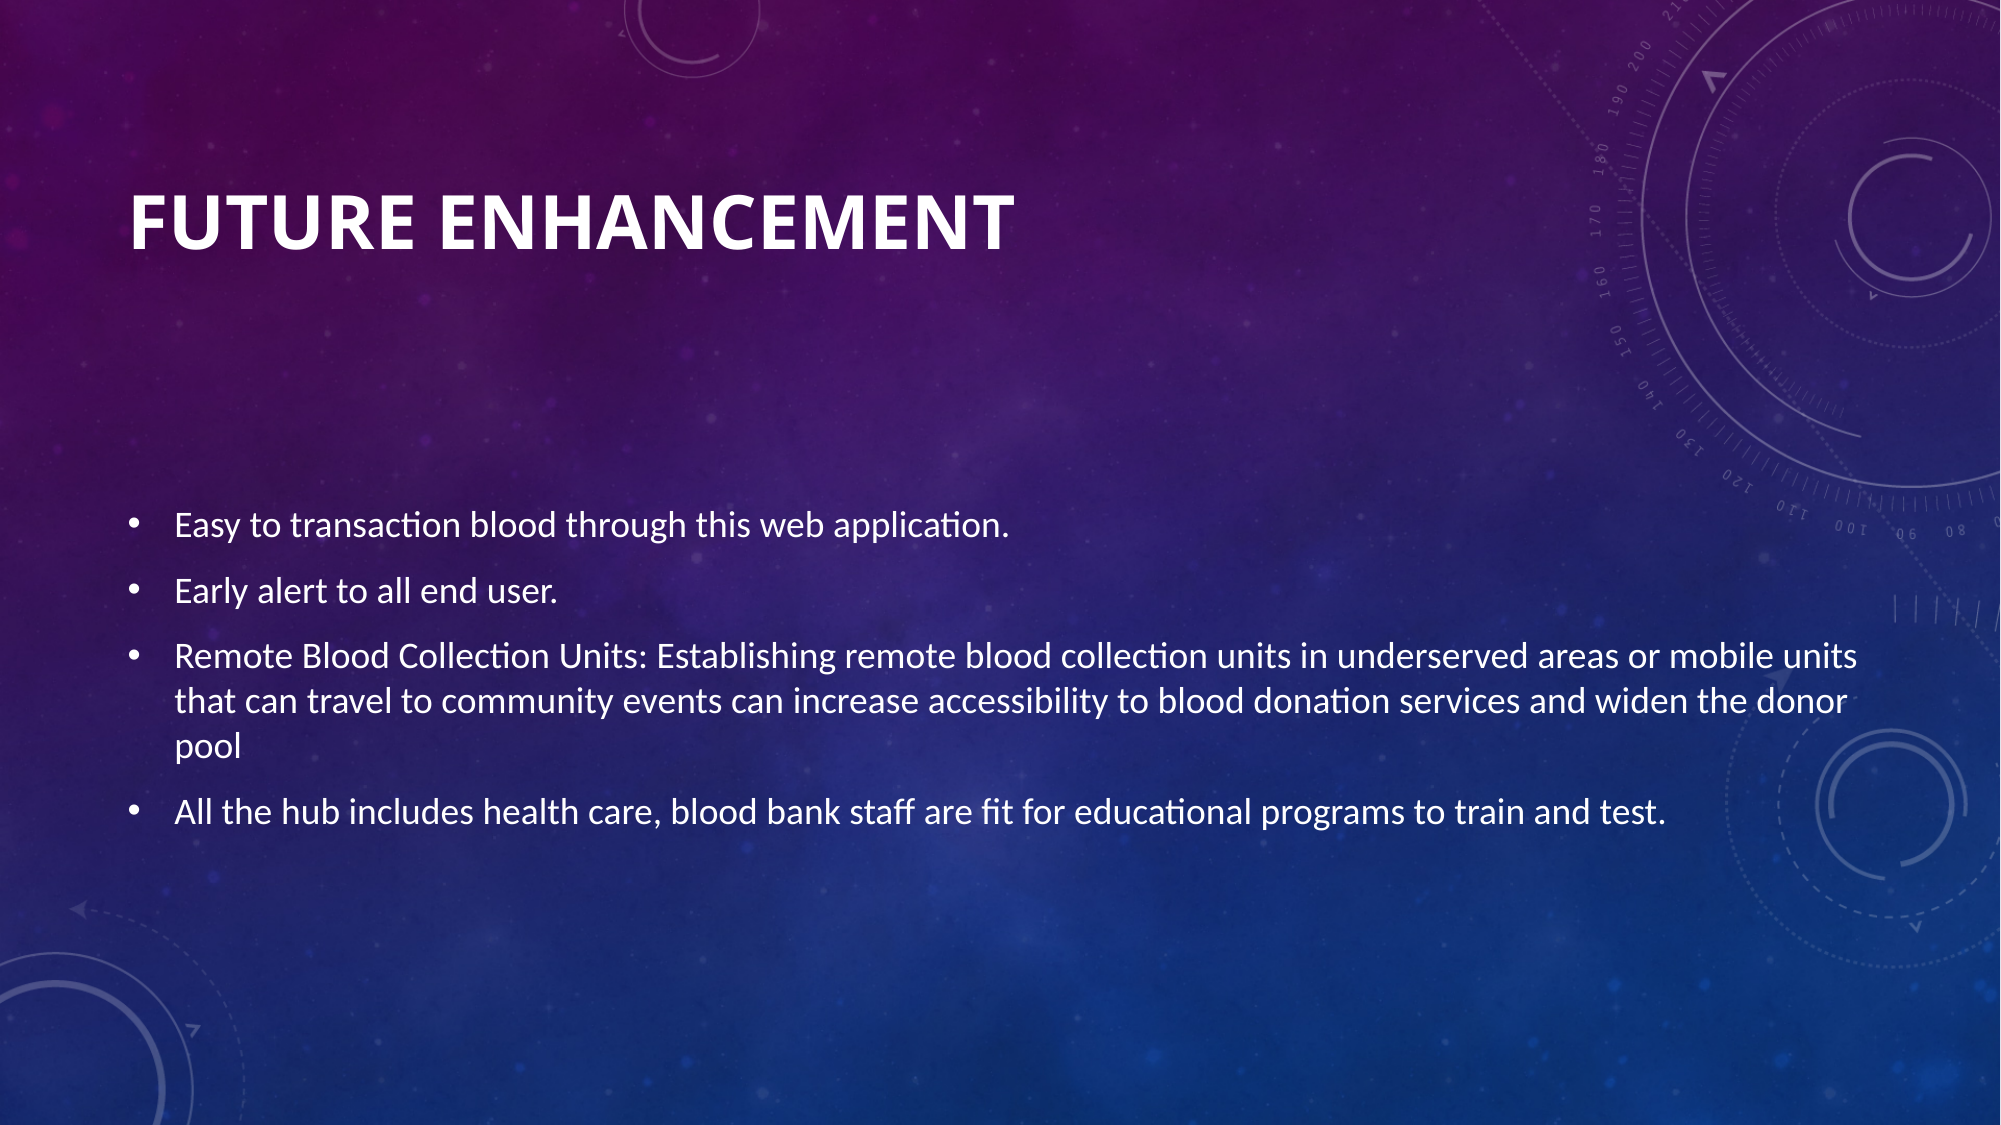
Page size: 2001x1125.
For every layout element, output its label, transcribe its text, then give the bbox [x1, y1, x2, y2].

title Future enhancement [112, 99, 1775, 339]
list Easy to transaction blood through this web application. Early alert to all end user. Remote Blood Collection Units: Establishing remote blood collection units in underserved areas or mobile units that can travel to community events can increase accessibility to blood donation services and widen the donor pool All the hub includes health care, blood bank staff are fit for educational programs to train and test. [112, 351, 1934, 1047]
picture [0, 0, 2001, 1125]
